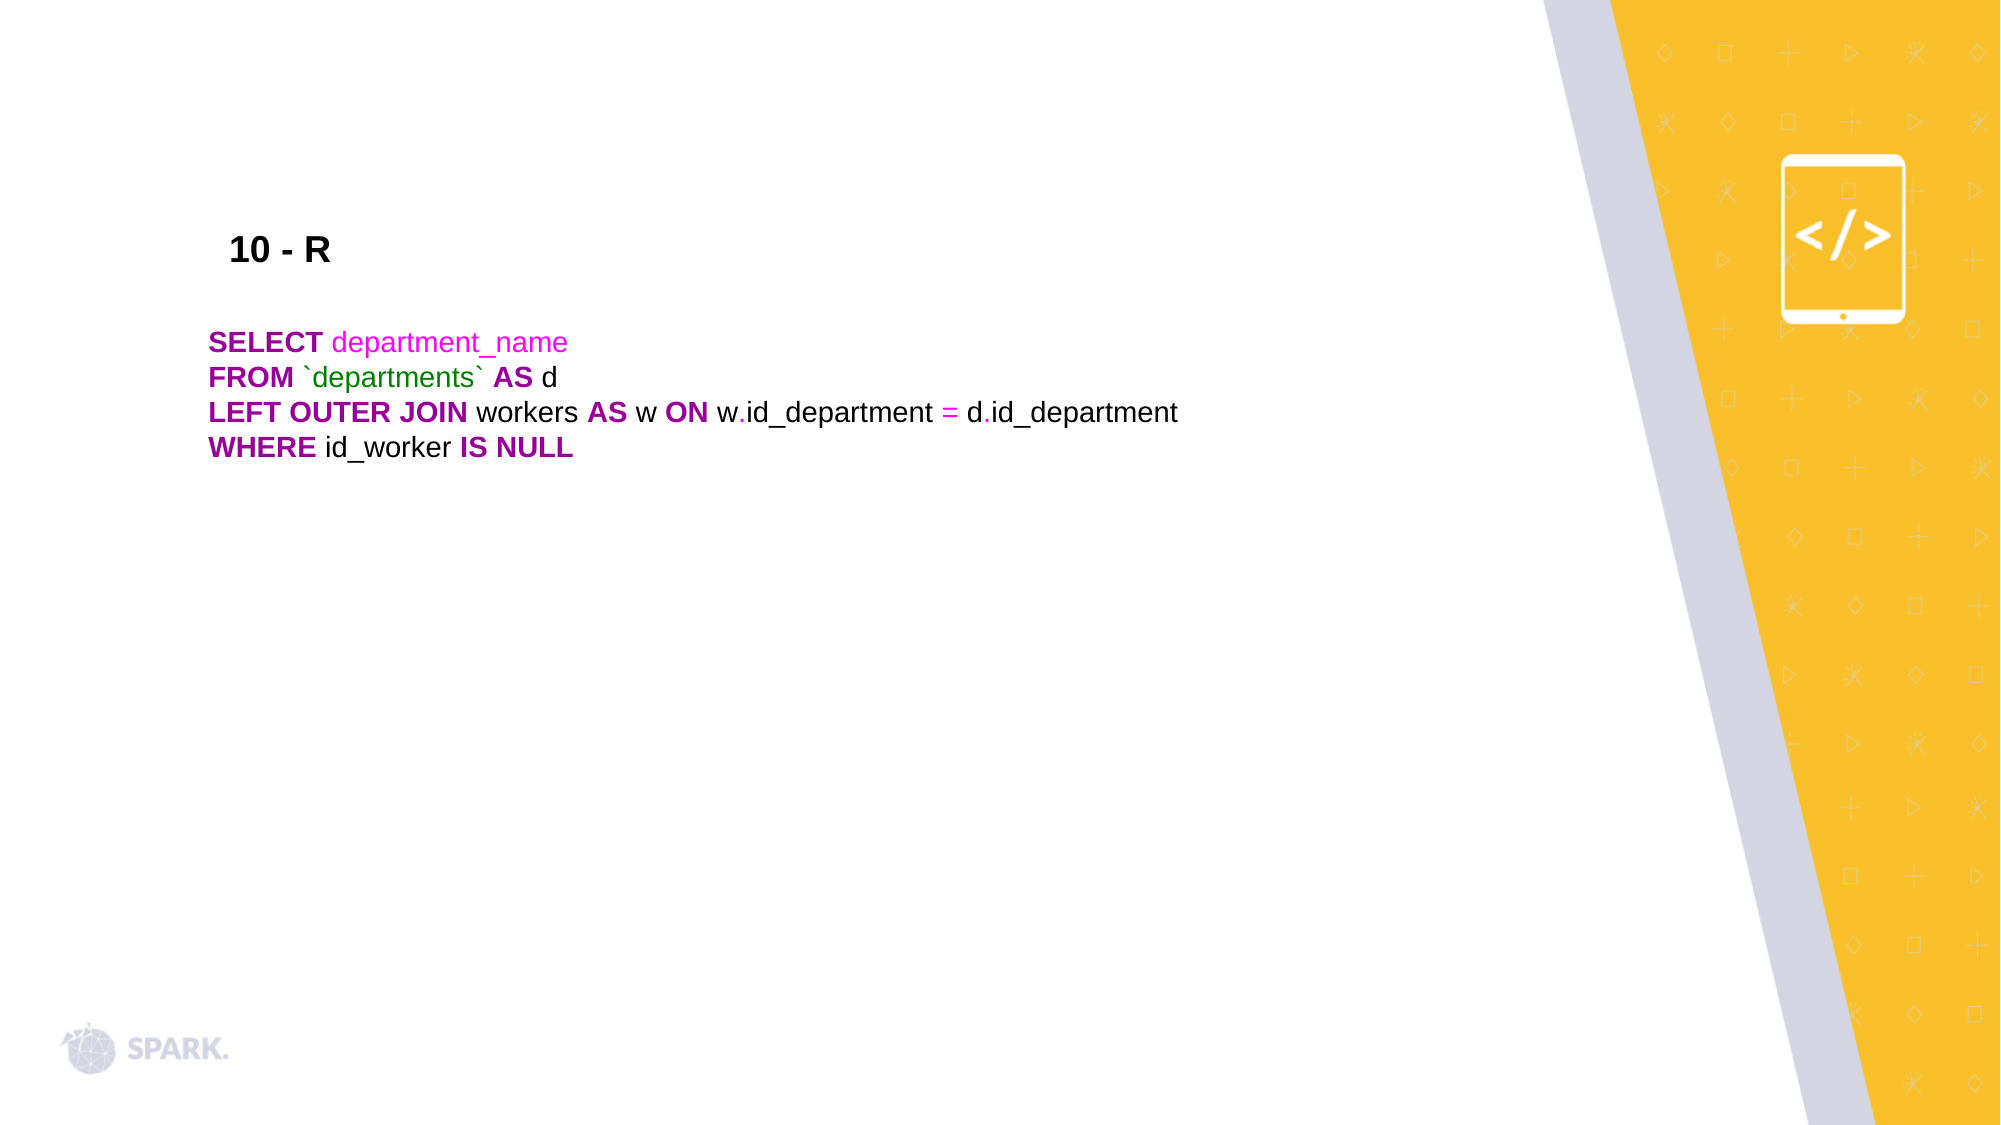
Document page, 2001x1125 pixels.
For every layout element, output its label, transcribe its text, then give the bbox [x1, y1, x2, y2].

picture [0, 0, 2001, 1125]
text_box SELECT department_name FROM `departments` AS d LEFT OUTER JOIN workers AS w ON w.id_department = d.id_department WHERE id_worker IS NULL [193, 316, 1608, 875]
text_box 10 - R [214, 190, 767, 304]
